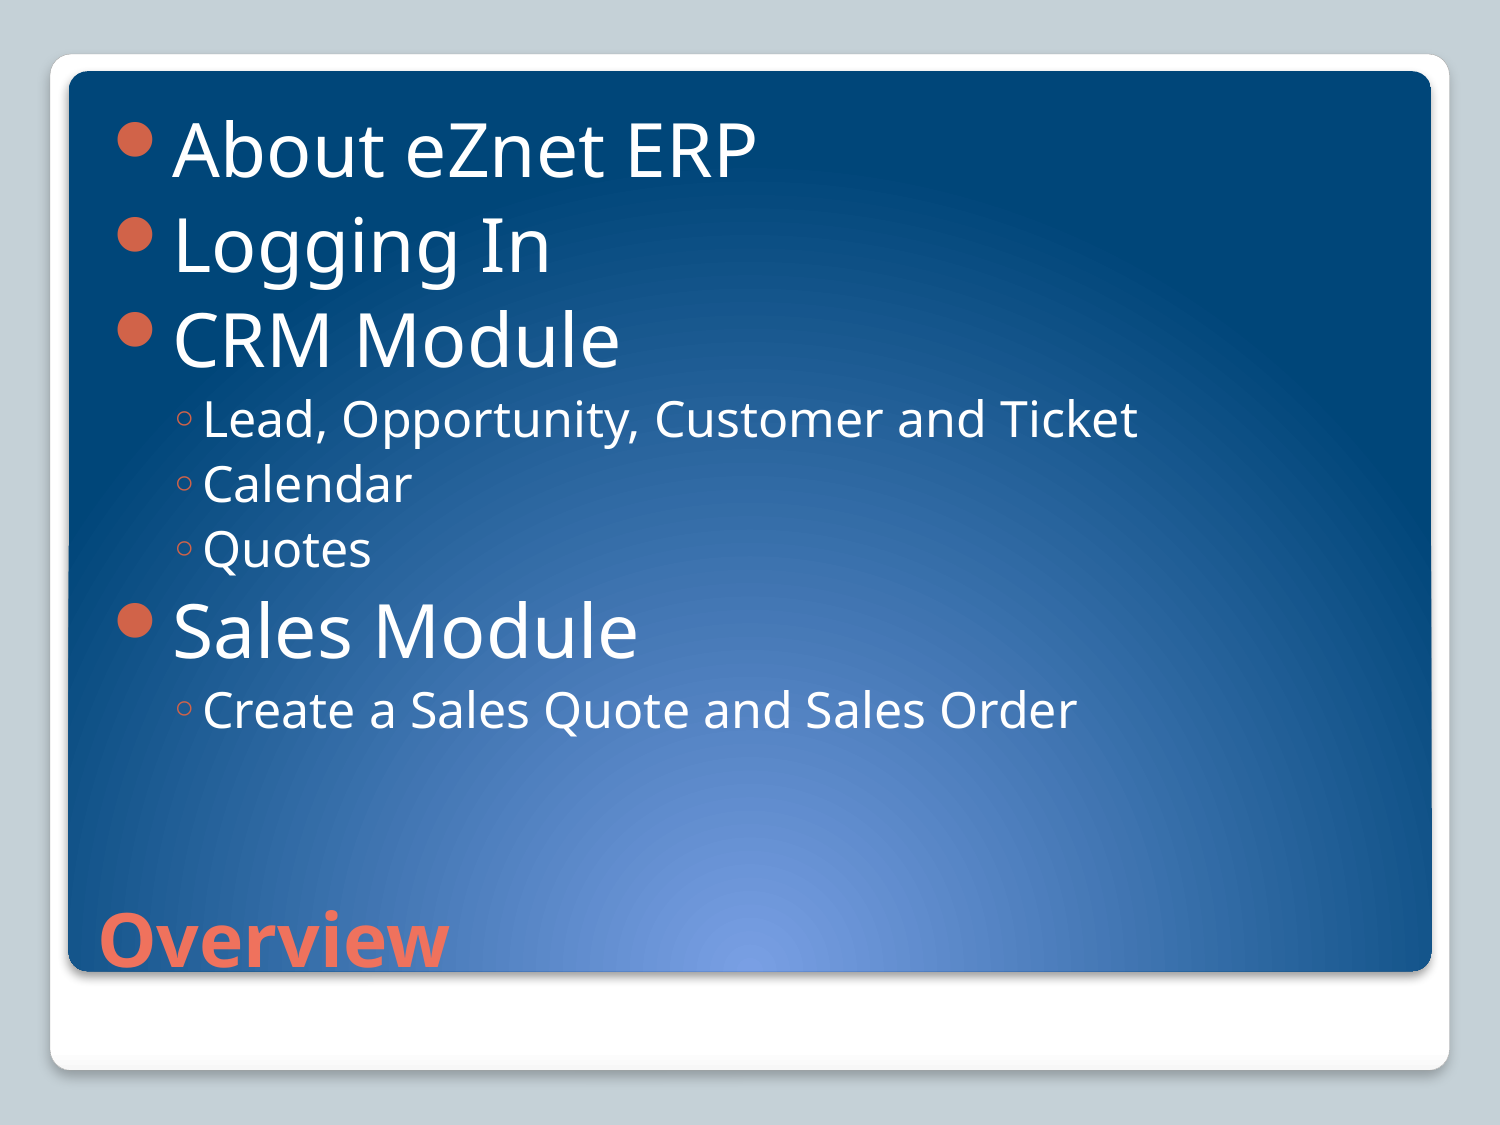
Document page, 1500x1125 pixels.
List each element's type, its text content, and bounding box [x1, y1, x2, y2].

title Overview [82, 817, 1425, 990]
list About eZnet ERP Logging In CRM Module Lead, Opportunity, Customer and Ticket Calendar Quotes Sales Module Create a Sales Quote and Sales Order [82, 86, 1425, 774]
